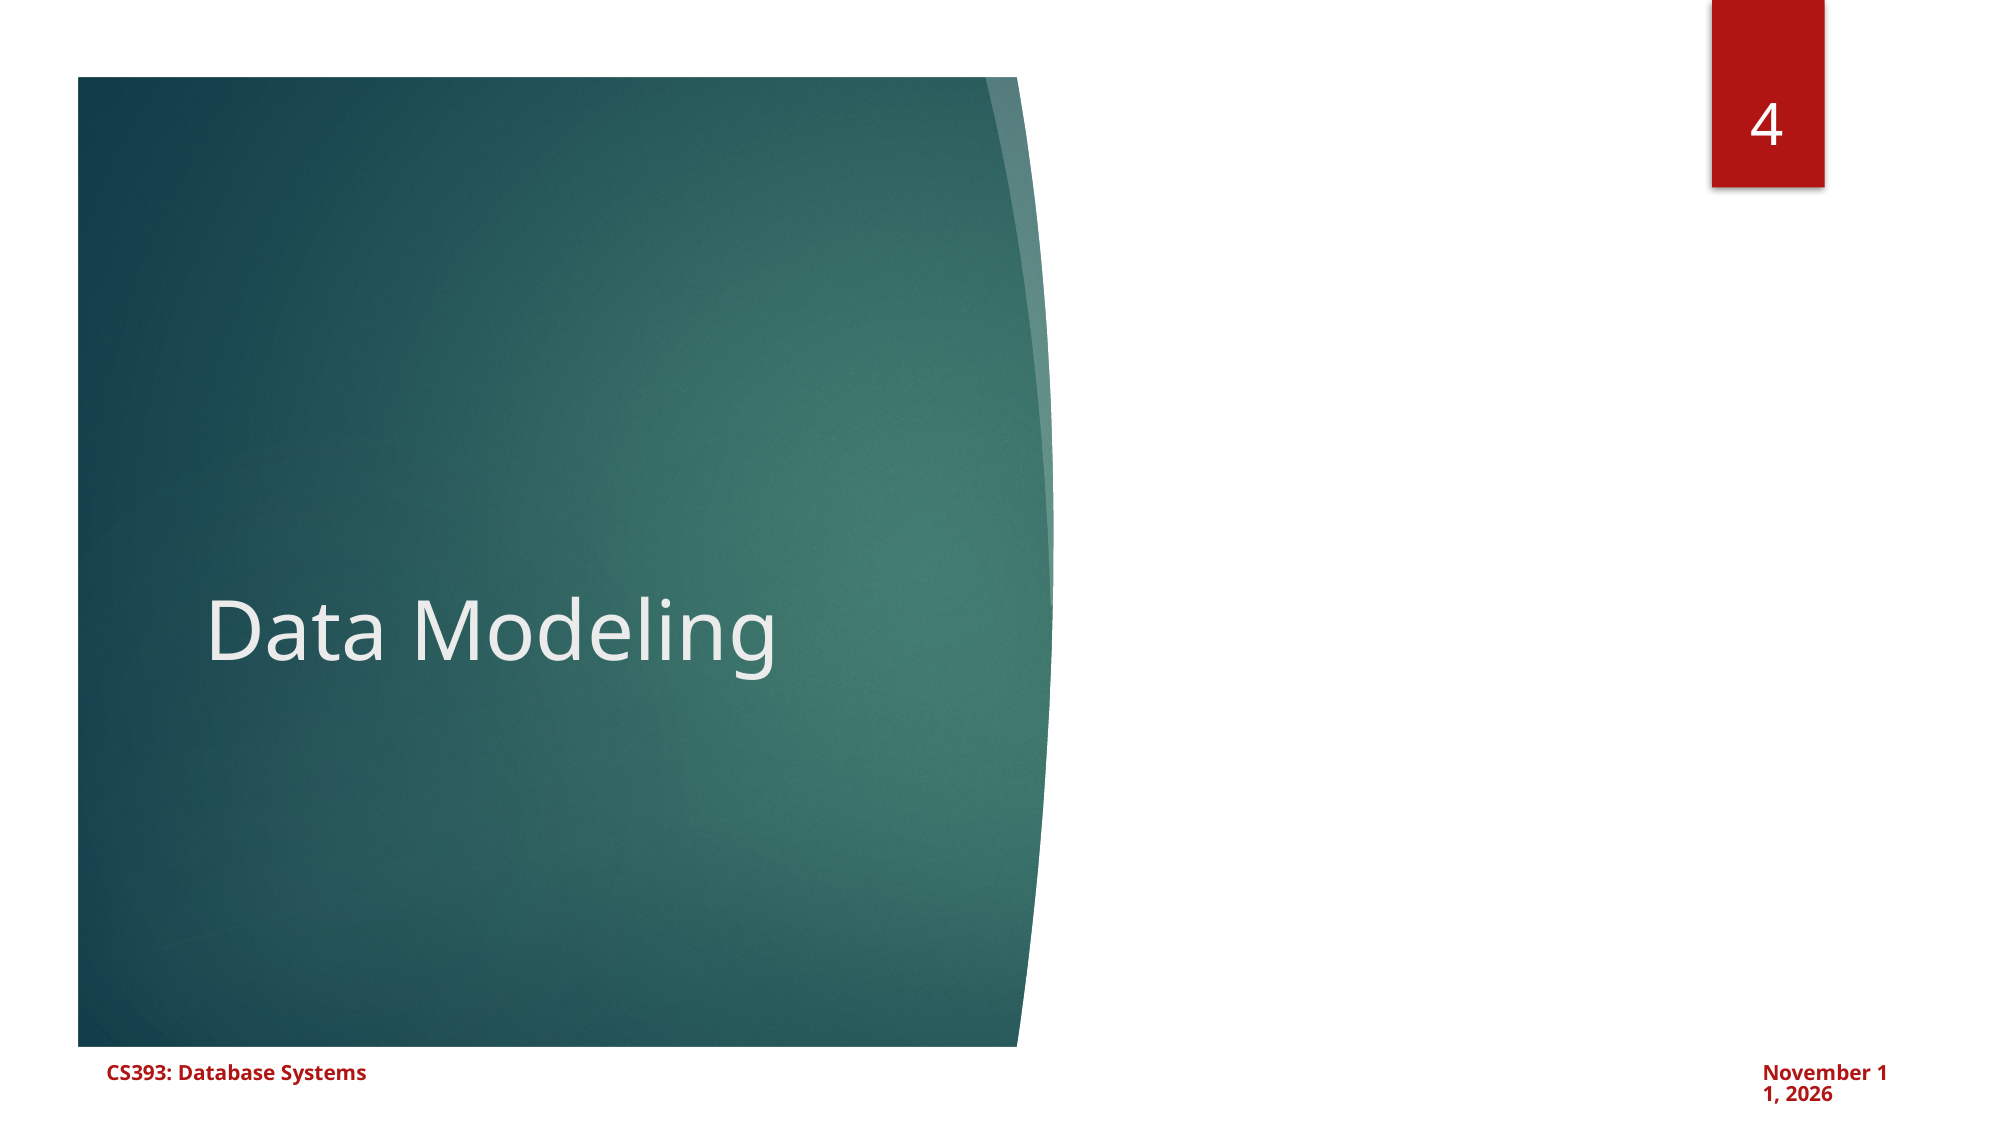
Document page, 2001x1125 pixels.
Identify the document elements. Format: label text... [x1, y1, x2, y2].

title Data Modeling [189, 439, 902, 815]
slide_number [1747, 1048, 1910, 1099]
footer CS393: Database Systems [91, 1048, 726, 1100]
slide_number 4 [1698, 48, 1836, 175]
